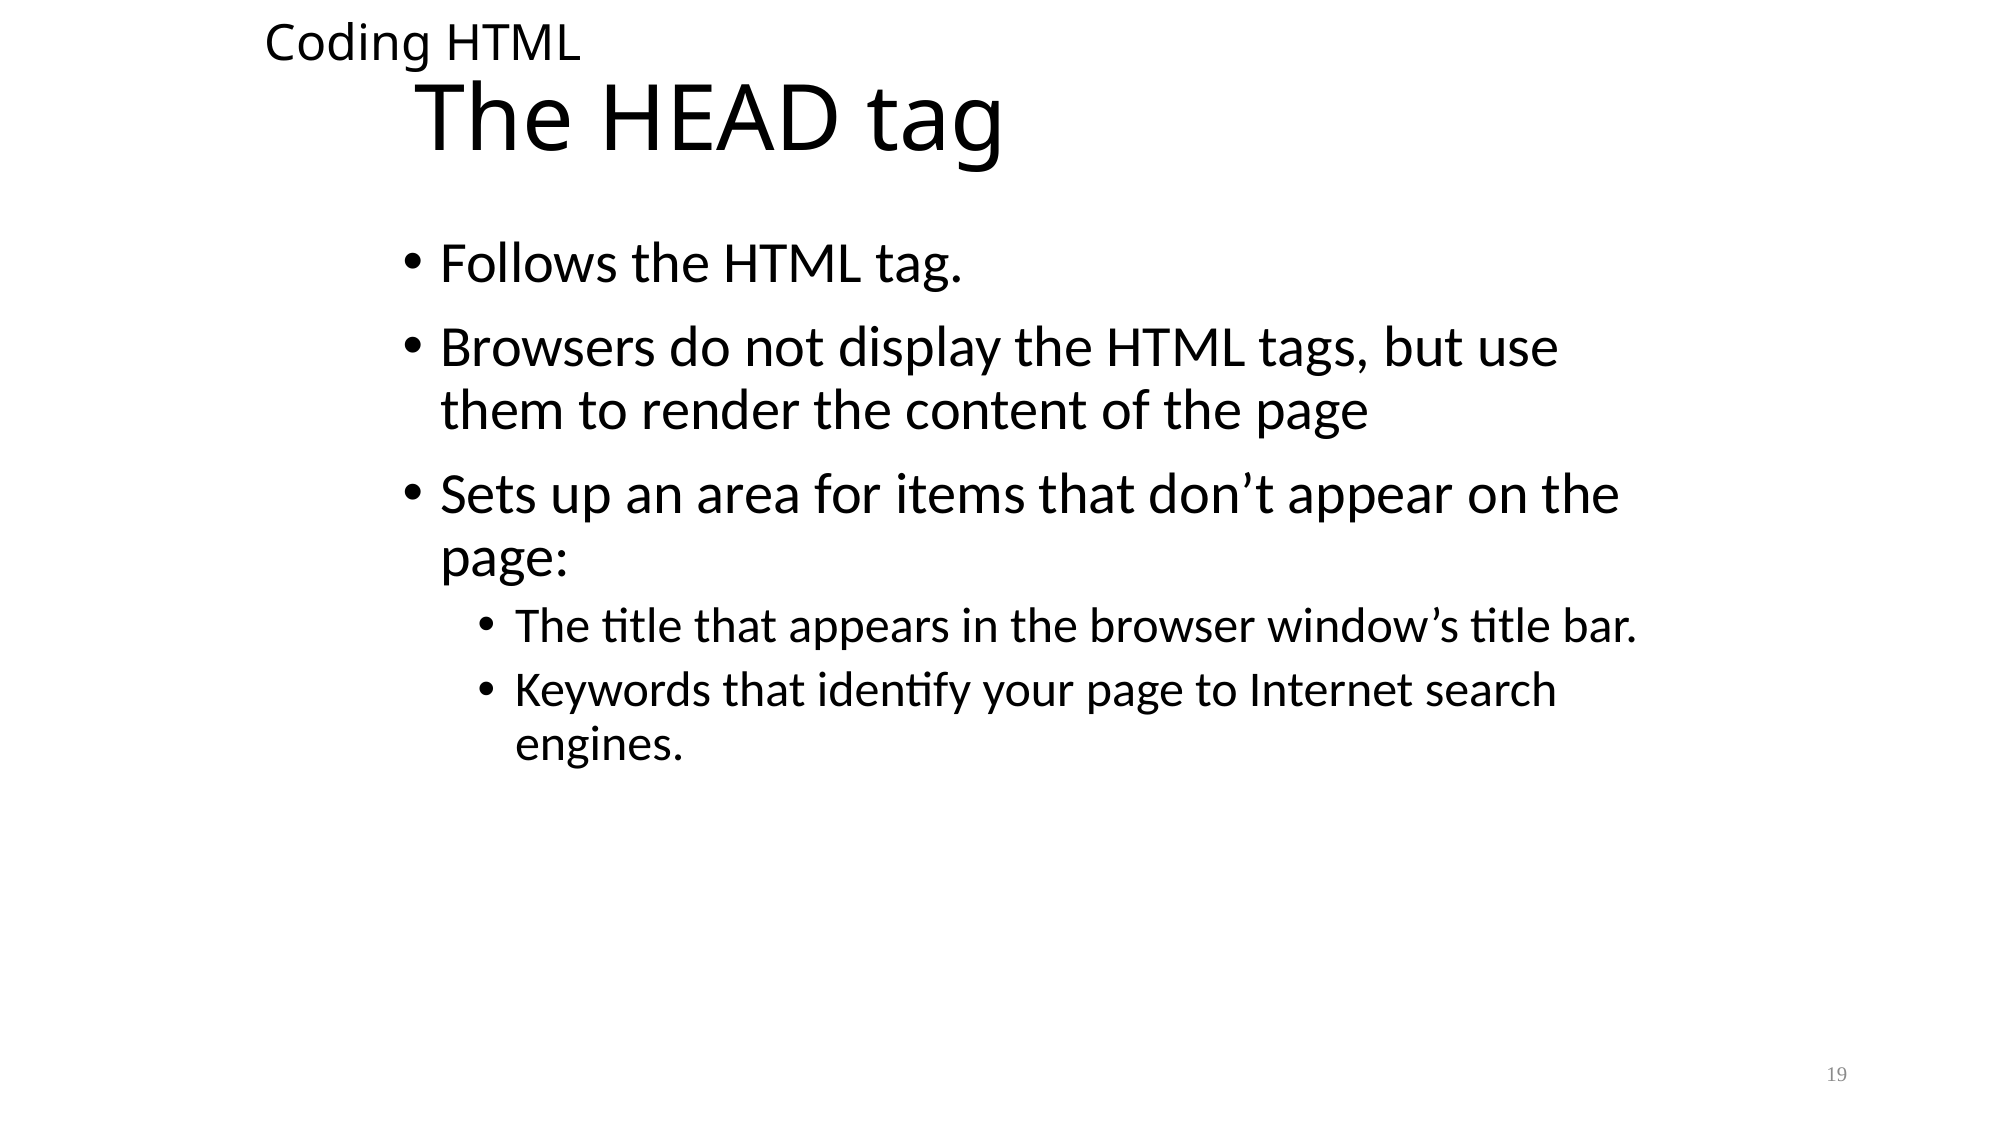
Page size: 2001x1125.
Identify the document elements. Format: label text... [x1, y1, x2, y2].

slide_number 19 [1412, 1042, 1863, 1103]
list Follows the HTML tag. Browsers do not display the HTML tags, but use them to render the content of the page Sets up an area for items that don’t appear on the page: The title that appears in the browser window’s title bar. Keywords that identify your page to Internet search engines. [387, 224, 1663, 1013]
title Coding HTML The HEAD tag [249, 0, 1525, 188]
